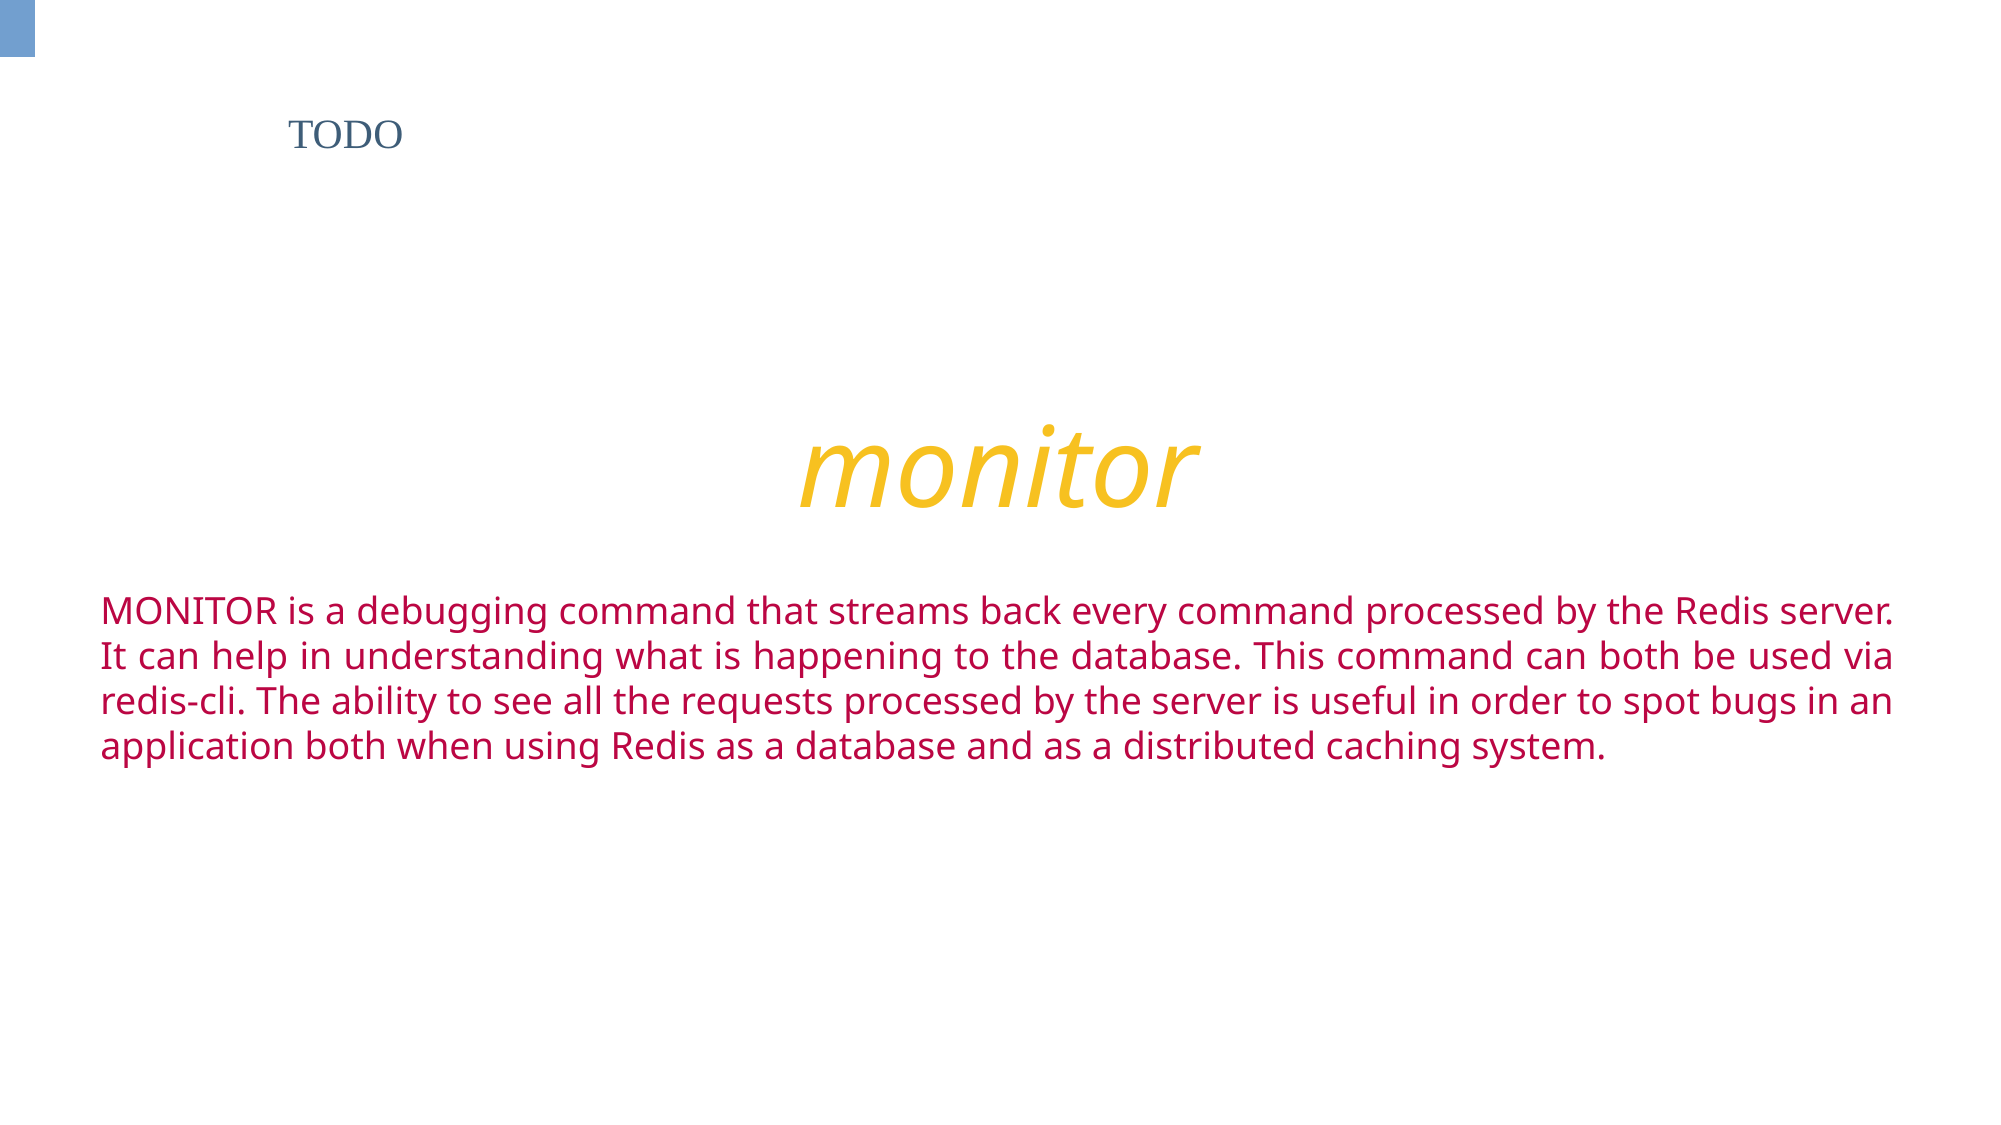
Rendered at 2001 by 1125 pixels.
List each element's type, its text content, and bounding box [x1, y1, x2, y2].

text_box TODO [273, 99, 1720, 165]
text_box MONITOR is a debugging command that streams back every command processed by the Redis server. It can help in understanding what is happening to the database. This command can both be used via redis-cli. The ability to see all the requests processed by the server is useful in order to spot bugs in an application both when using Redis as a database and as a distributed caching system. [85, 579, 1911, 774]
text_box monitor [275, 387, 1722, 538]
